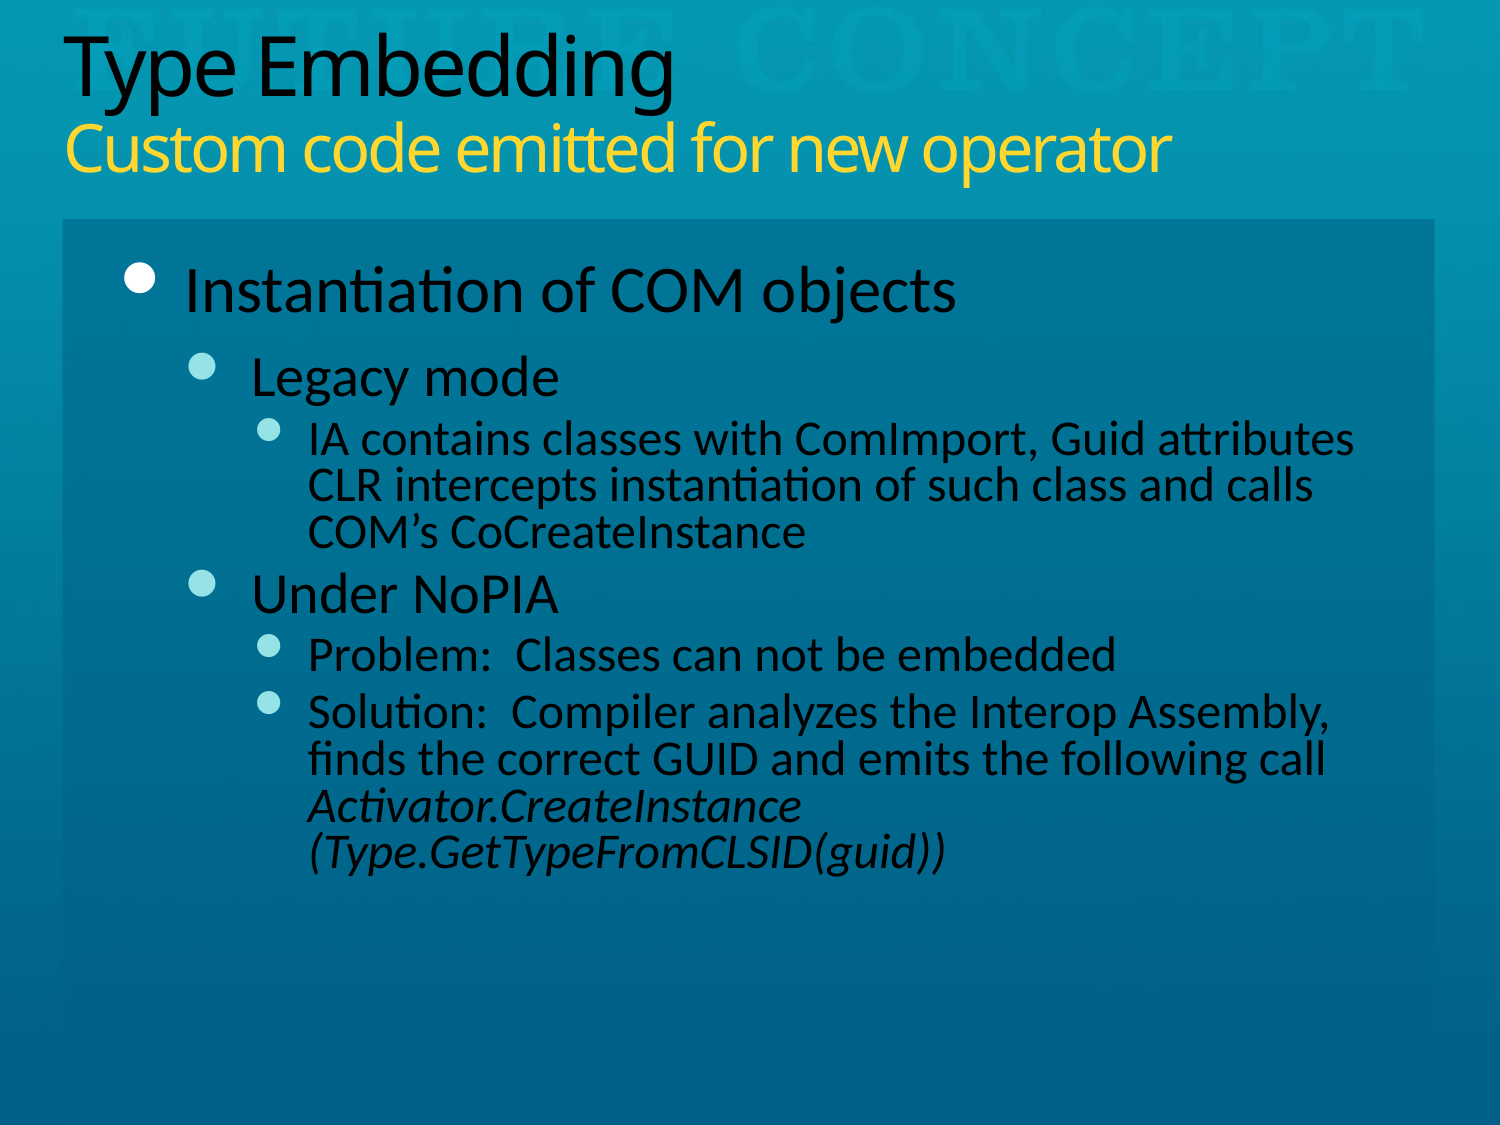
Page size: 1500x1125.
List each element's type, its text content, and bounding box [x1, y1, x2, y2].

list Instantiation of COM objects Legacy mode IA contains classes with ComImport, Guid attributes CLR intercepts instantiation of such class and calls COM’s CoCreateInstance Under NoPIA Problem: Classes can not be embedded Solution: Compiler analyzes the Interop Assembly, finds the correct GUID and emits the following call Activator.CreateInstance (Type.GetTypeFromCLSID(guid)) [119, 262, 1379, 896]
picture [0, 0, 1500, 398]
title Type Embedding Custom code emitted for new operator [63, 24, 1437, 189]
